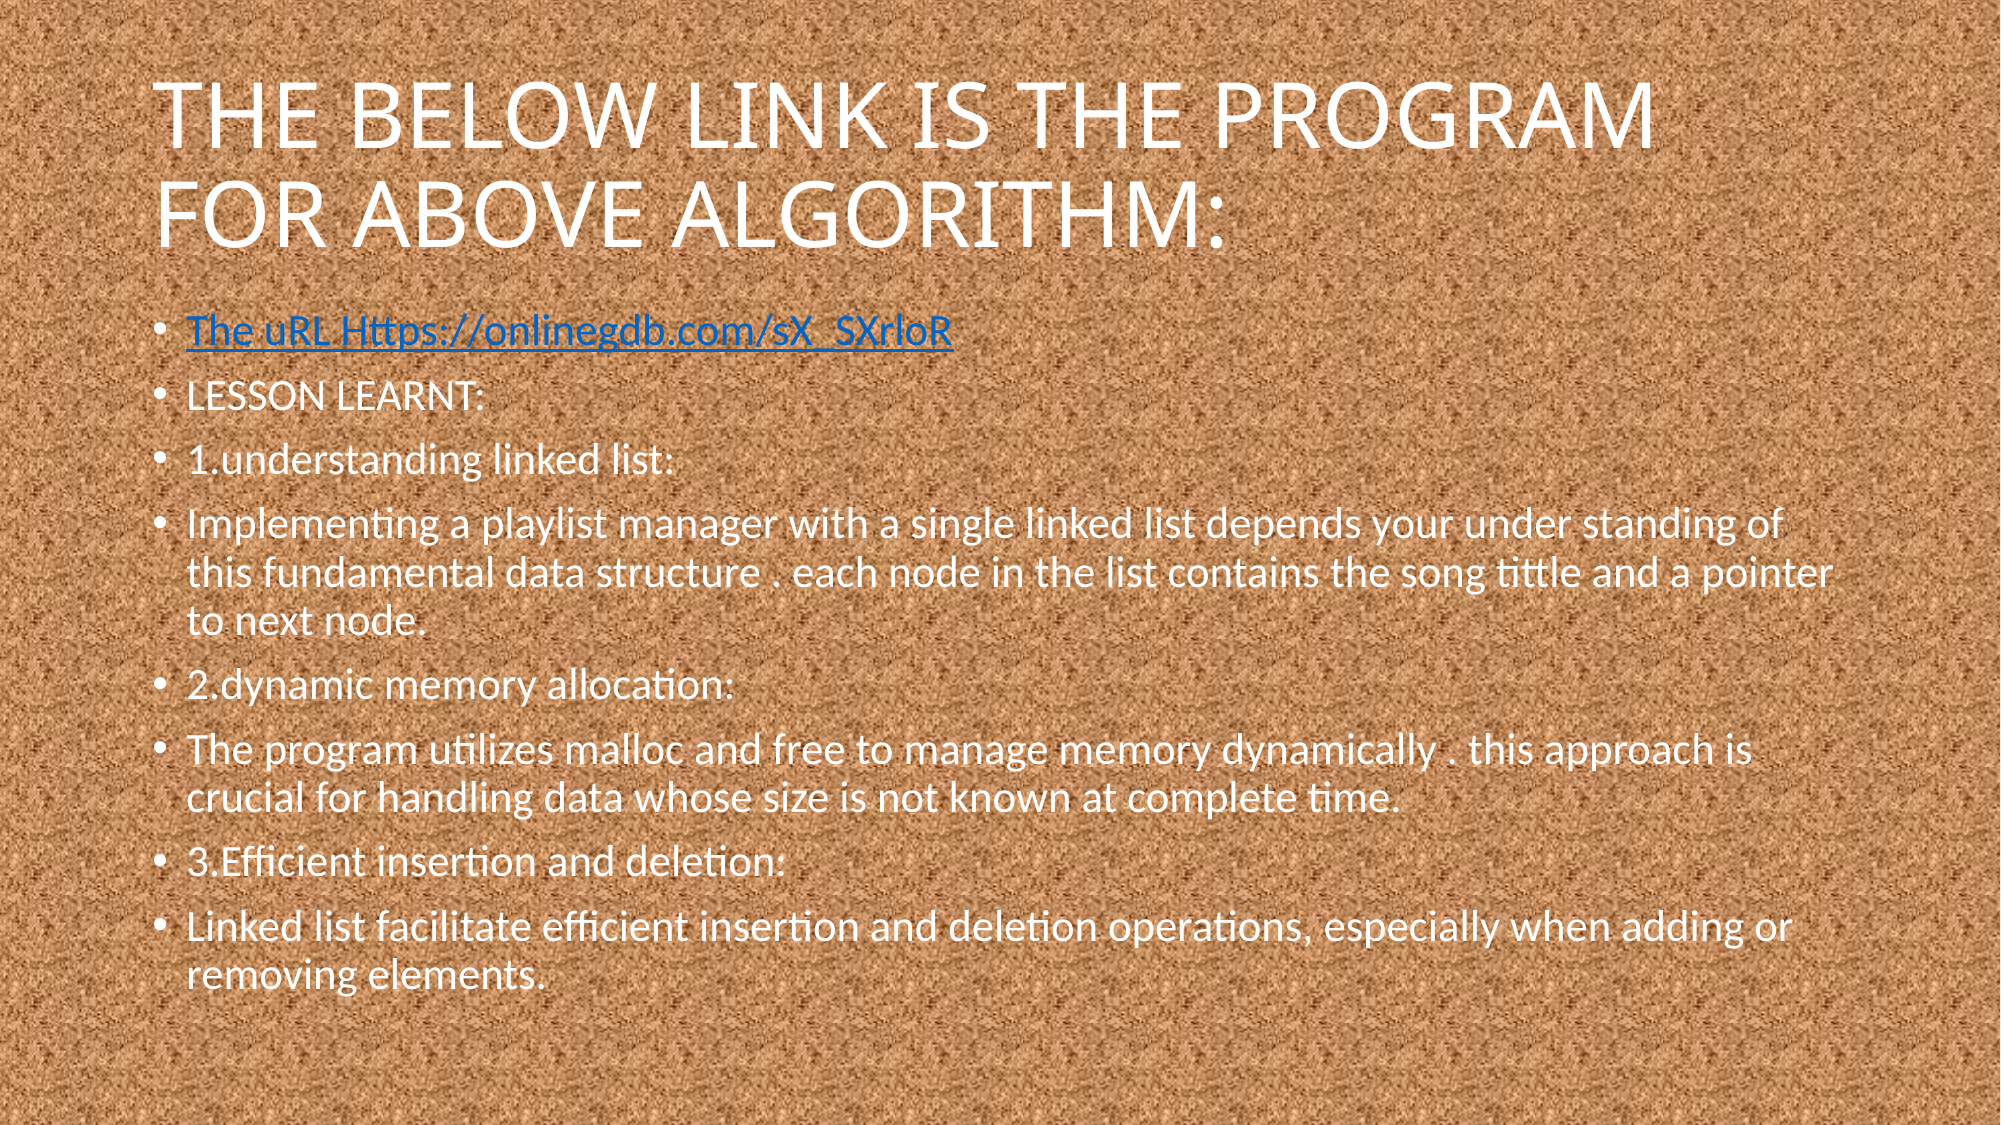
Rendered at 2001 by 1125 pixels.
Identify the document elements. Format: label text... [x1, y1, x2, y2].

picture [0, 0, 2001, 1125]
list The uRL Https://onlinegdb.com/sX_SXrloR LESSON LEARNT: 1.understanding linked list: Implementing a playlist manager with a single linked list depends your under standing of this fundamental data structure . each node in the list contains the song tittle and a pointer to next node. 2.dynamic memory allocation: The program utilizes malloc and free to manage memory dynamically . this approach is crucial for handling data whose size is not known at complete time. 3.Efficient insertion and deletion: Linked list facilitate efficient insertion and deletion operations, especially when adding or removing elements. [137, 299, 1863, 1014]
title THE BELOW LINK IS THE PROGRAM FOR ABOVE ALGORITHM: [137, 59, 1863, 278]
